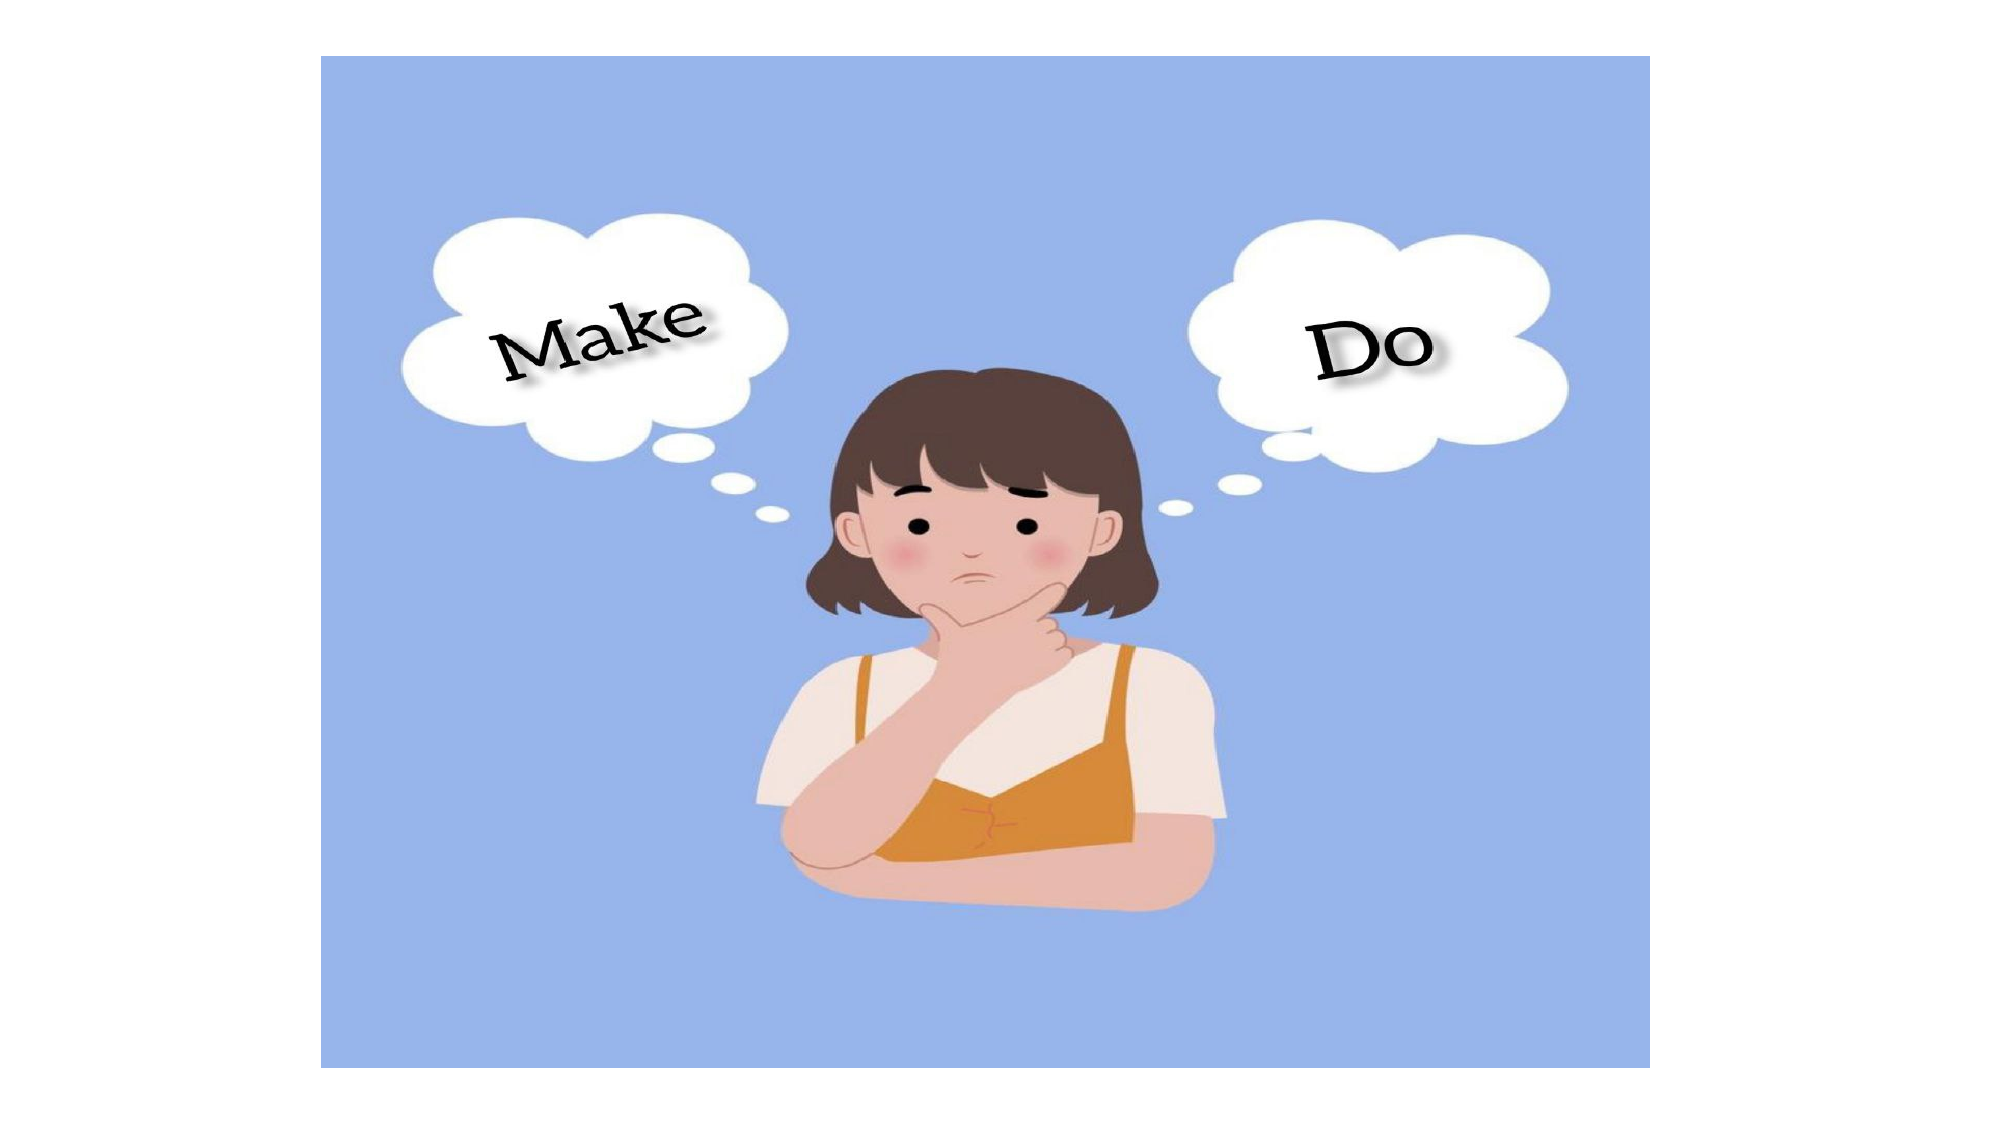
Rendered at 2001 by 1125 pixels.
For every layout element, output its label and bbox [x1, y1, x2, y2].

picture [321, 56, 1650, 1068]
